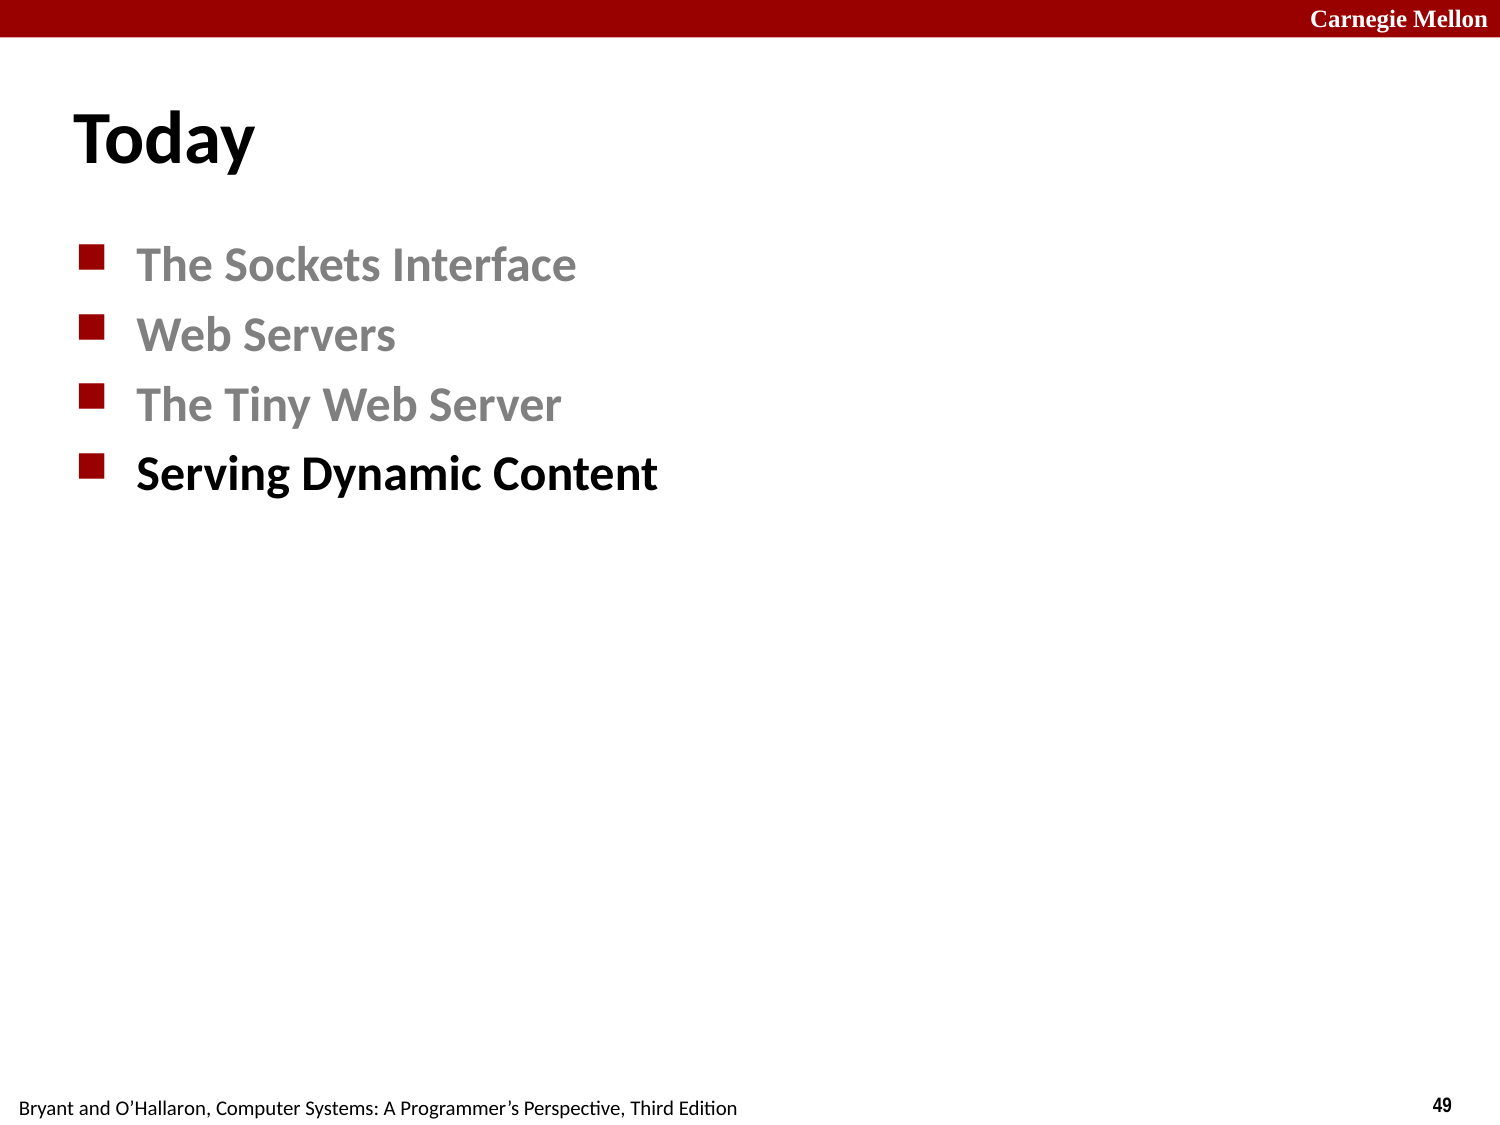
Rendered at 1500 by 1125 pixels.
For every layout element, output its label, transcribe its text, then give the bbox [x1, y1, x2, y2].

list The Sockets Interface Web Servers The Tiny Web Server Serving Dynamic Content [64, 223, 1488, 1040]
title Today [58, 71, 1305, 197]
